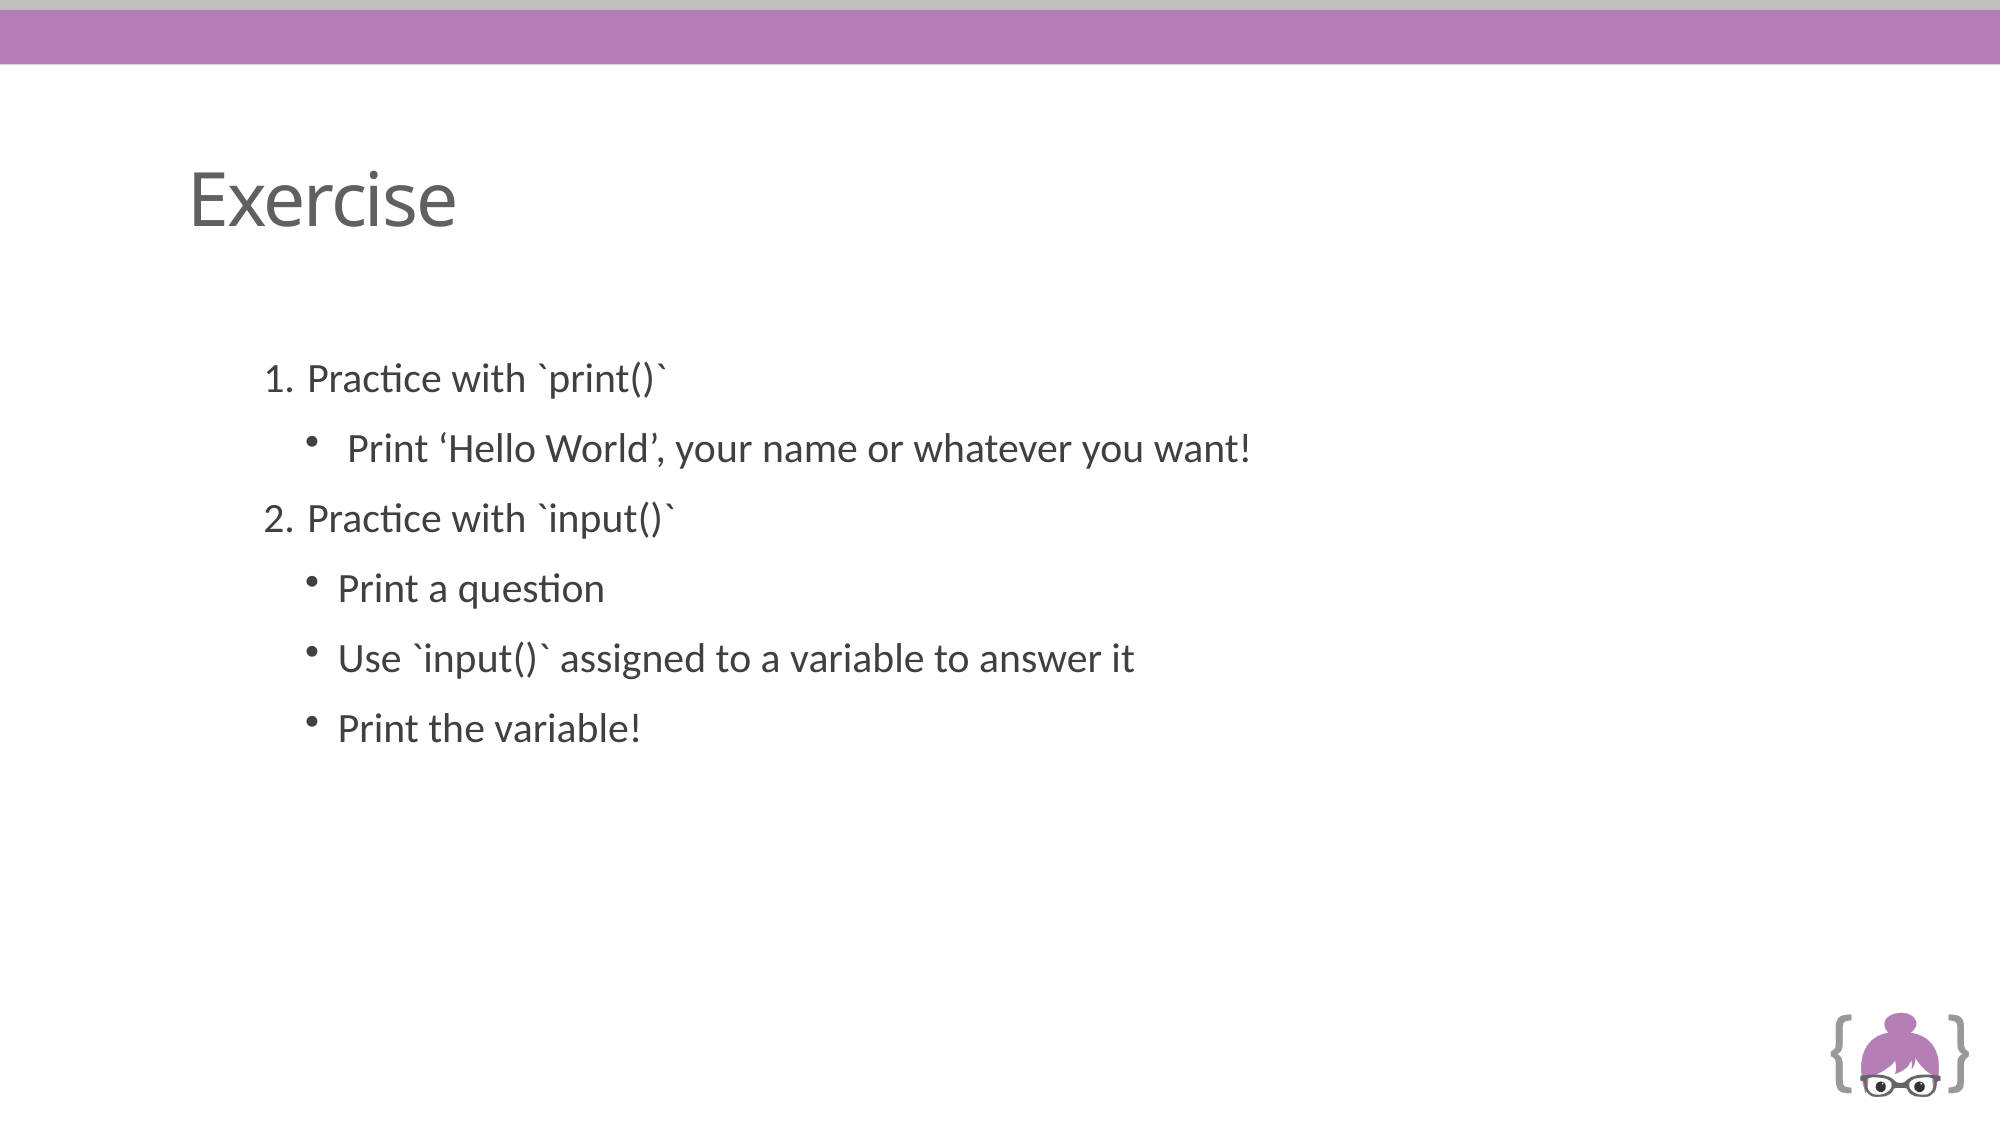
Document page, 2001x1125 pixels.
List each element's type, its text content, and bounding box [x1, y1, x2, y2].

title Exercise [179, 116, 1831, 250]
picture [1830, 1012, 1969, 1098]
list Practice with `print()` Print ‘Hello World’, your name or whatever you want! Practice with `input()` Print a question Use `input()` assigned to a variable to answer it Print the variable! [179, 356, 1831, 1018]
